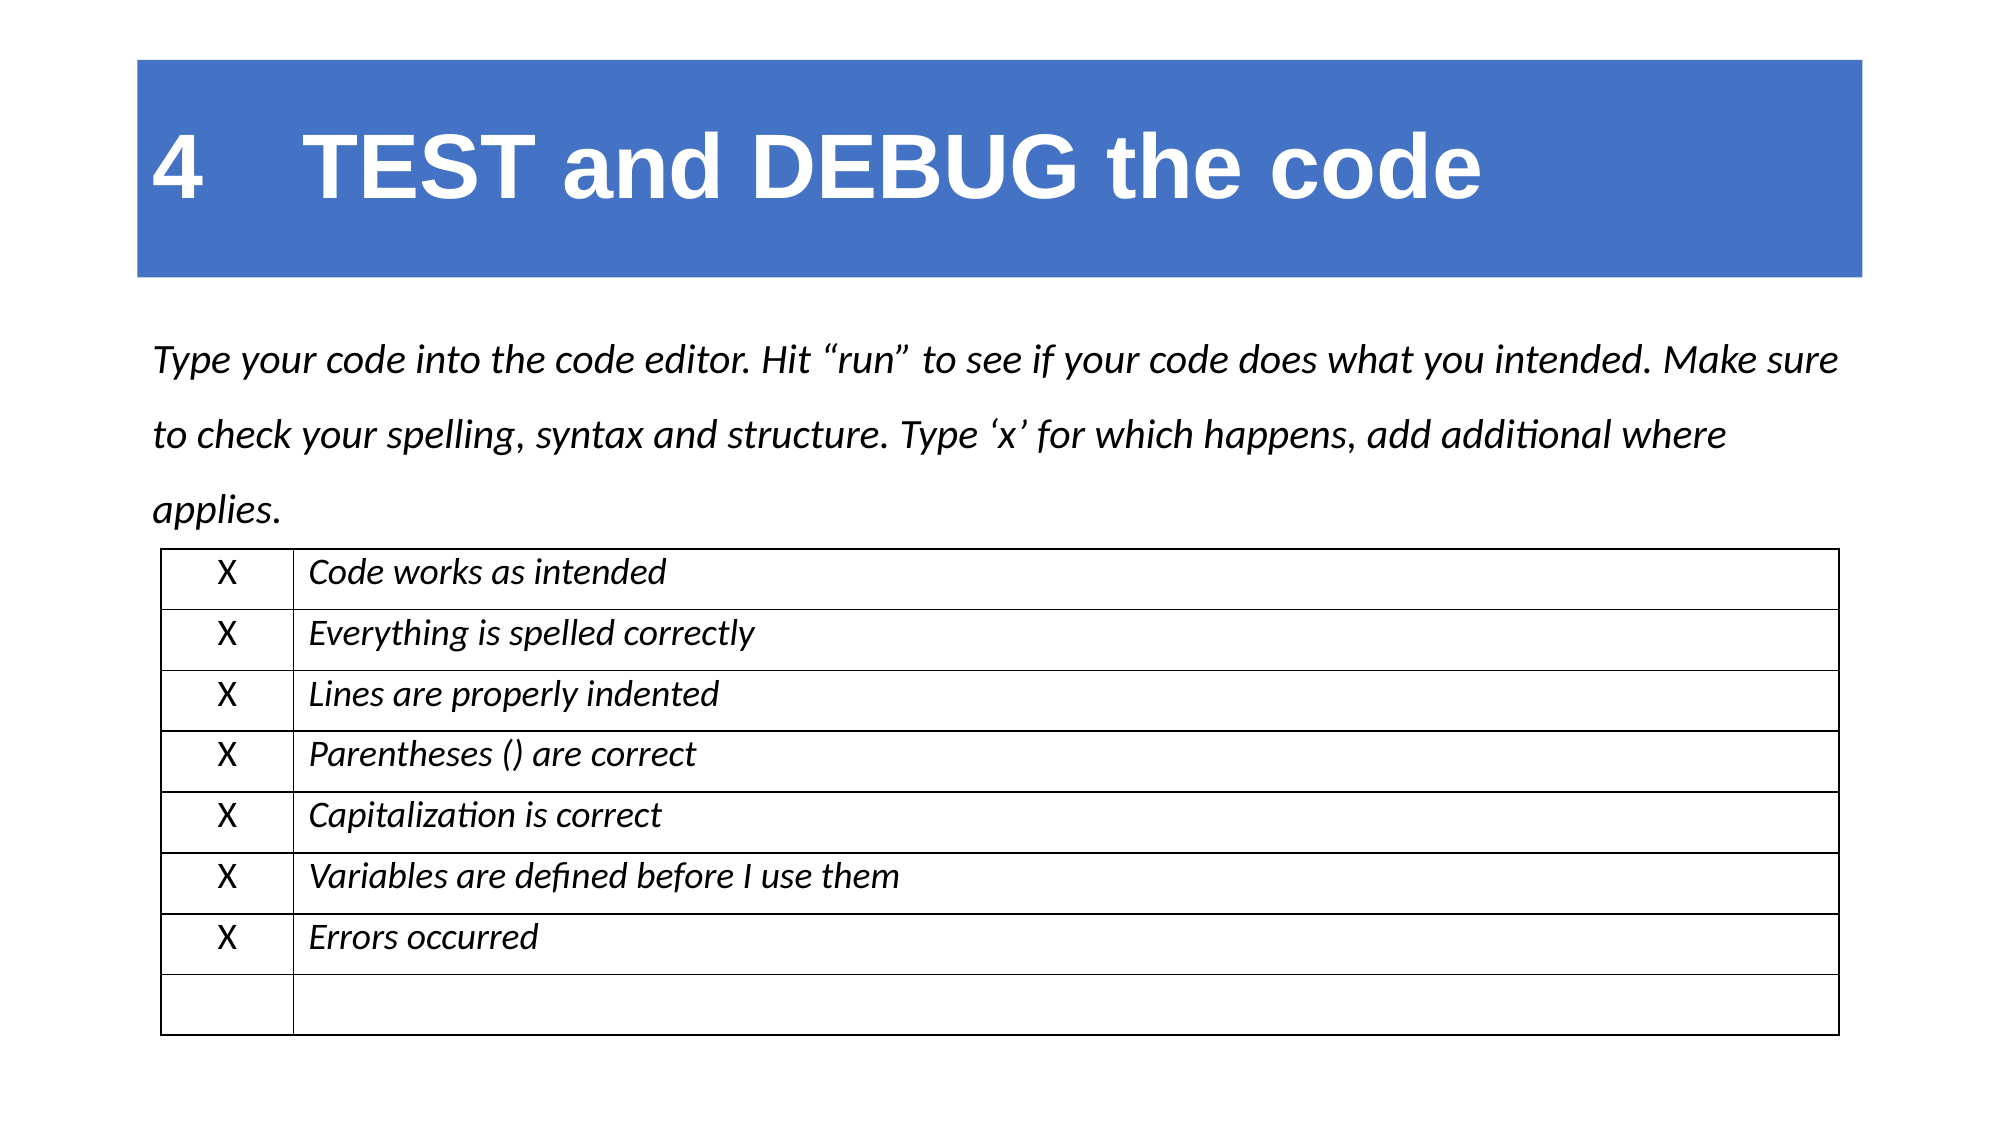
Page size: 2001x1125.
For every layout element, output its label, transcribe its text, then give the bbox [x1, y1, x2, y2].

table_cell Variables are defined before I use them [294, 854, 1838, 913]
title 4 TEST and DEBUG the code [137, 59, 1863, 278]
table_cell X [162, 610, 293, 670]
list Type your code into the code editor. Hit “run” to see if your code does what you intended. Make sure to check your spelling, syntax and structure. Type ‘x’ for which happens, add additional where applies. [137, 299, 1863, 1014]
table_cell X [162, 671, 293, 730]
table_cell X [162, 854, 293, 913]
table_cell [294, 975, 1838, 1034]
table_header Code works as intended [294, 550, 1838, 609]
table_header X [162, 550, 293, 609]
table_cell X [162, 732, 293, 791]
table_cell X [162, 915, 293, 974]
table_cell Everything is spelled correctly [294, 610, 1838, 670]
table_cell Errors occurred [294, 915, 1838, 974]
table_cell Lines are properly indented [294, 671, 1838, 730]
table_cell [162, 975, 293, 1034]
table_cell Parentheses () are correct [294, 732, 1838, 791]
table_cell X [162, 793, 293, 852]
table_cell Capitalization is correct [294, 793, 1838, 852]
